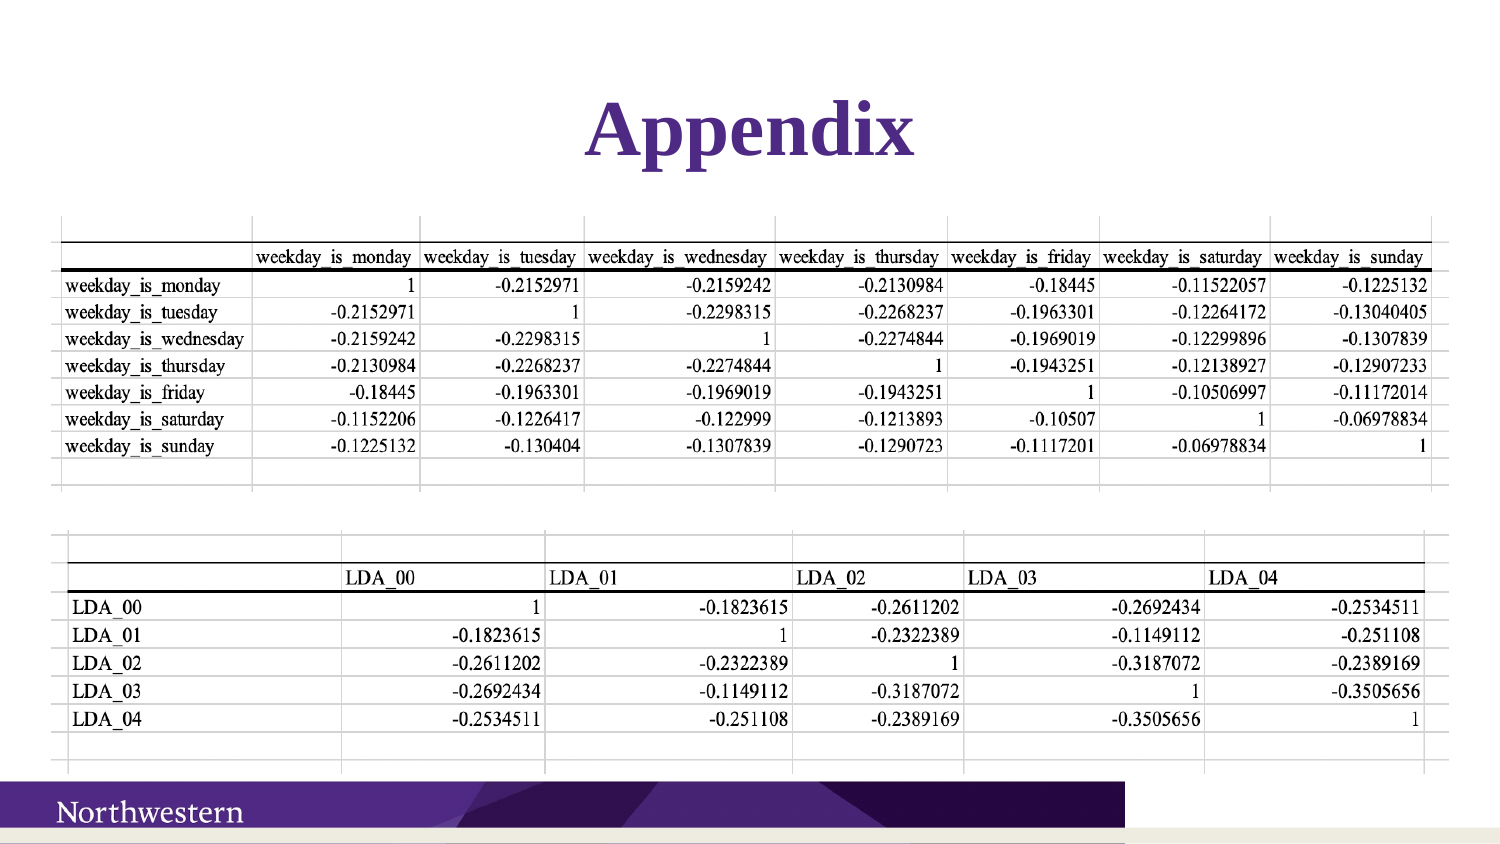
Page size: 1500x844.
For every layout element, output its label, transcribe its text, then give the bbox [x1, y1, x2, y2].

picture [0, 0, 1450, 827]
title Appendix [51, 72, 1449, 174]
